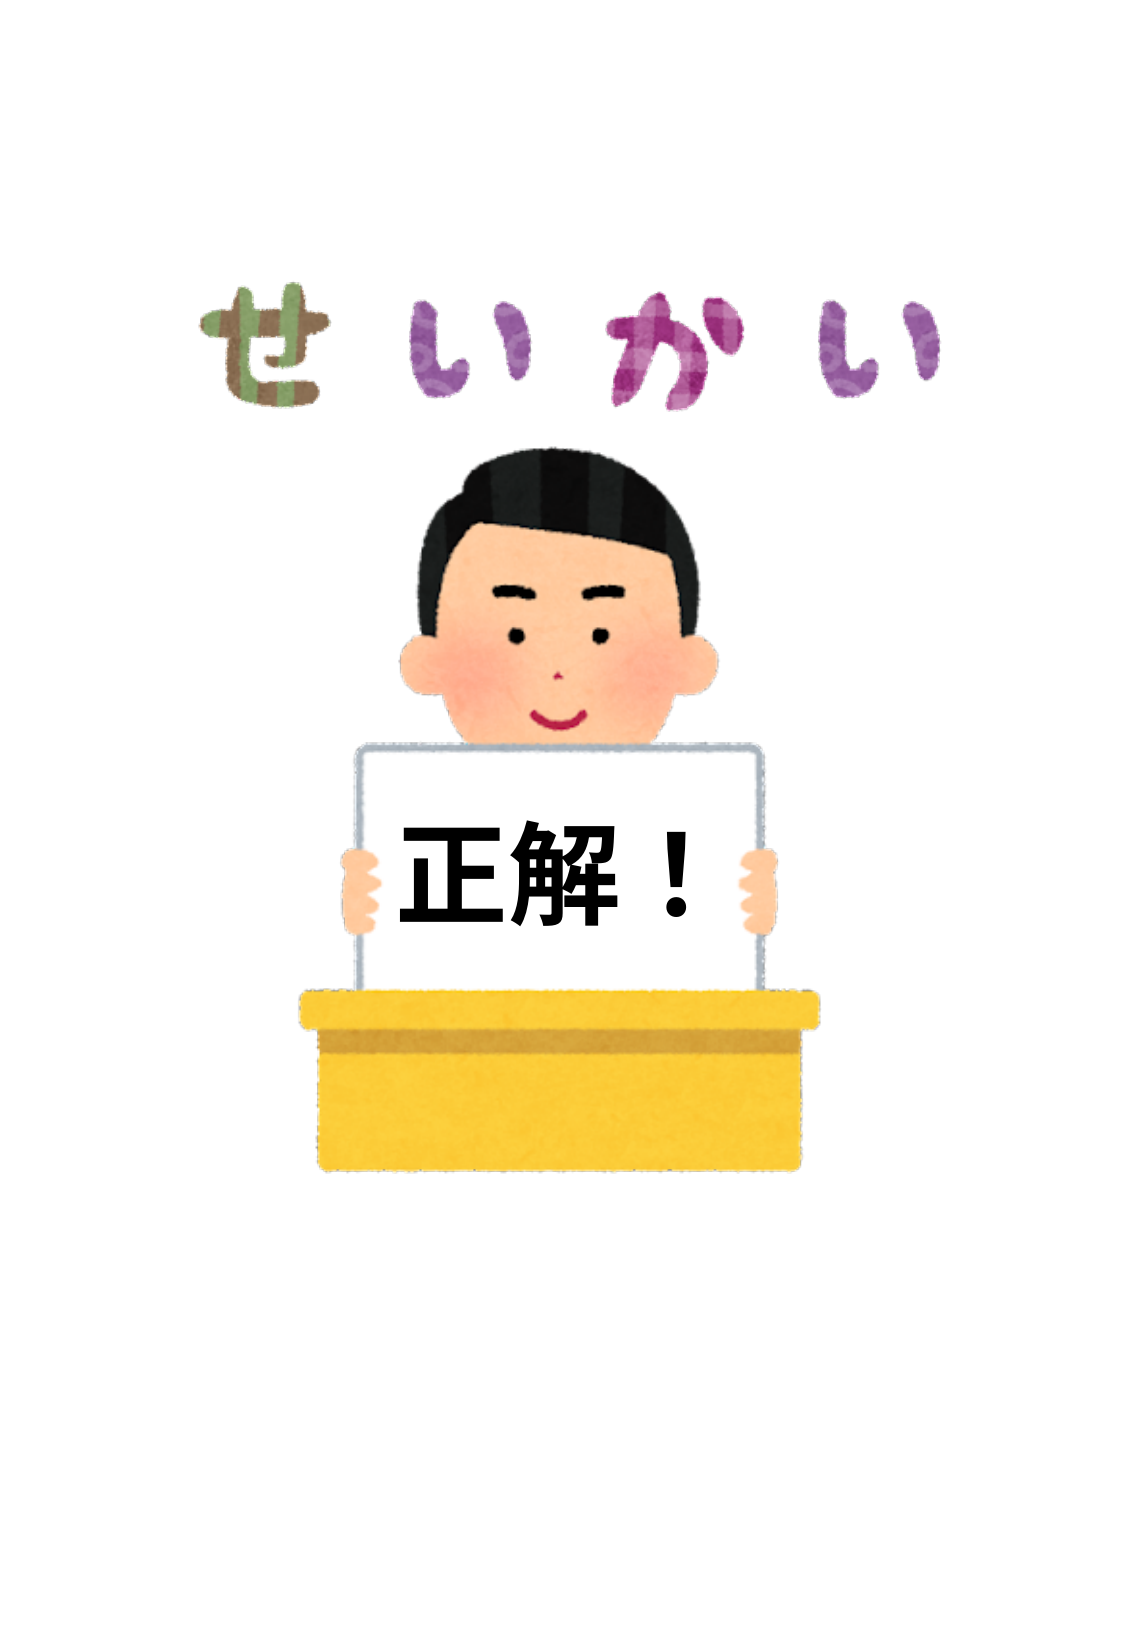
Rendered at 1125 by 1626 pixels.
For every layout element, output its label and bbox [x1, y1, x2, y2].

picture [182, 267, 968, 1197]
